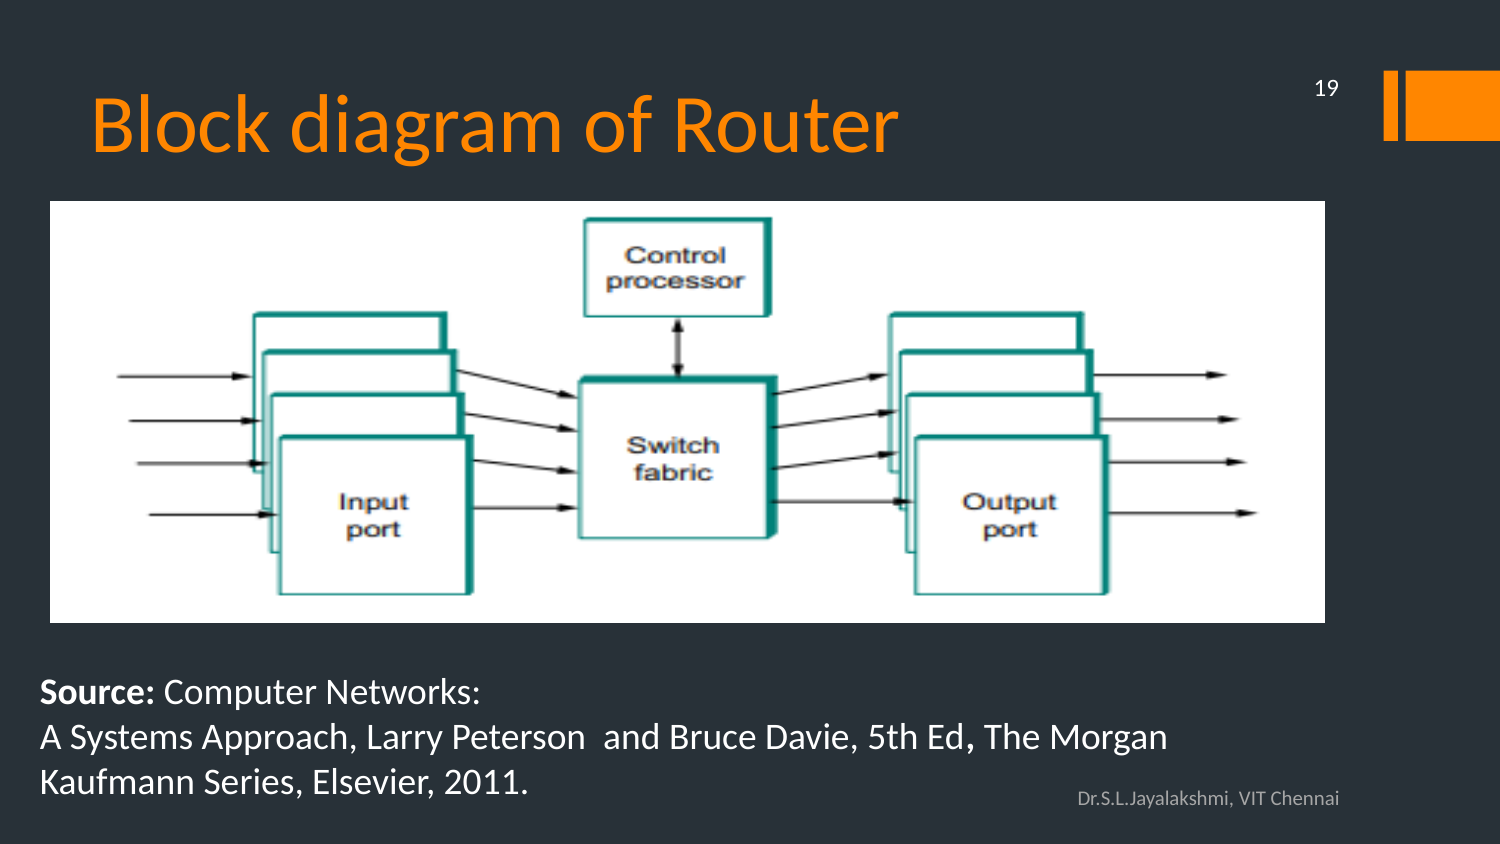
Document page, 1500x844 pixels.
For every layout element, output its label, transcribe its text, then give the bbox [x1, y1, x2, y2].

text_box Source: Computer Networks: A Systems Approach, Larry Peterson and Bruce Davie, 5th Ed, The Morgan Kaufmann Series, Elsevier, 2011. [24, 659, 1263, 809]
title Block diagram of Router [75, 34, 1275, 177]
footer Dr.S.L.Jayalakshmi, VIT Chennai [1062, 784, 1431, 822]
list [49, 200, 1326, 624]
slide_number 19 [1199, 67, 1355, 105]
